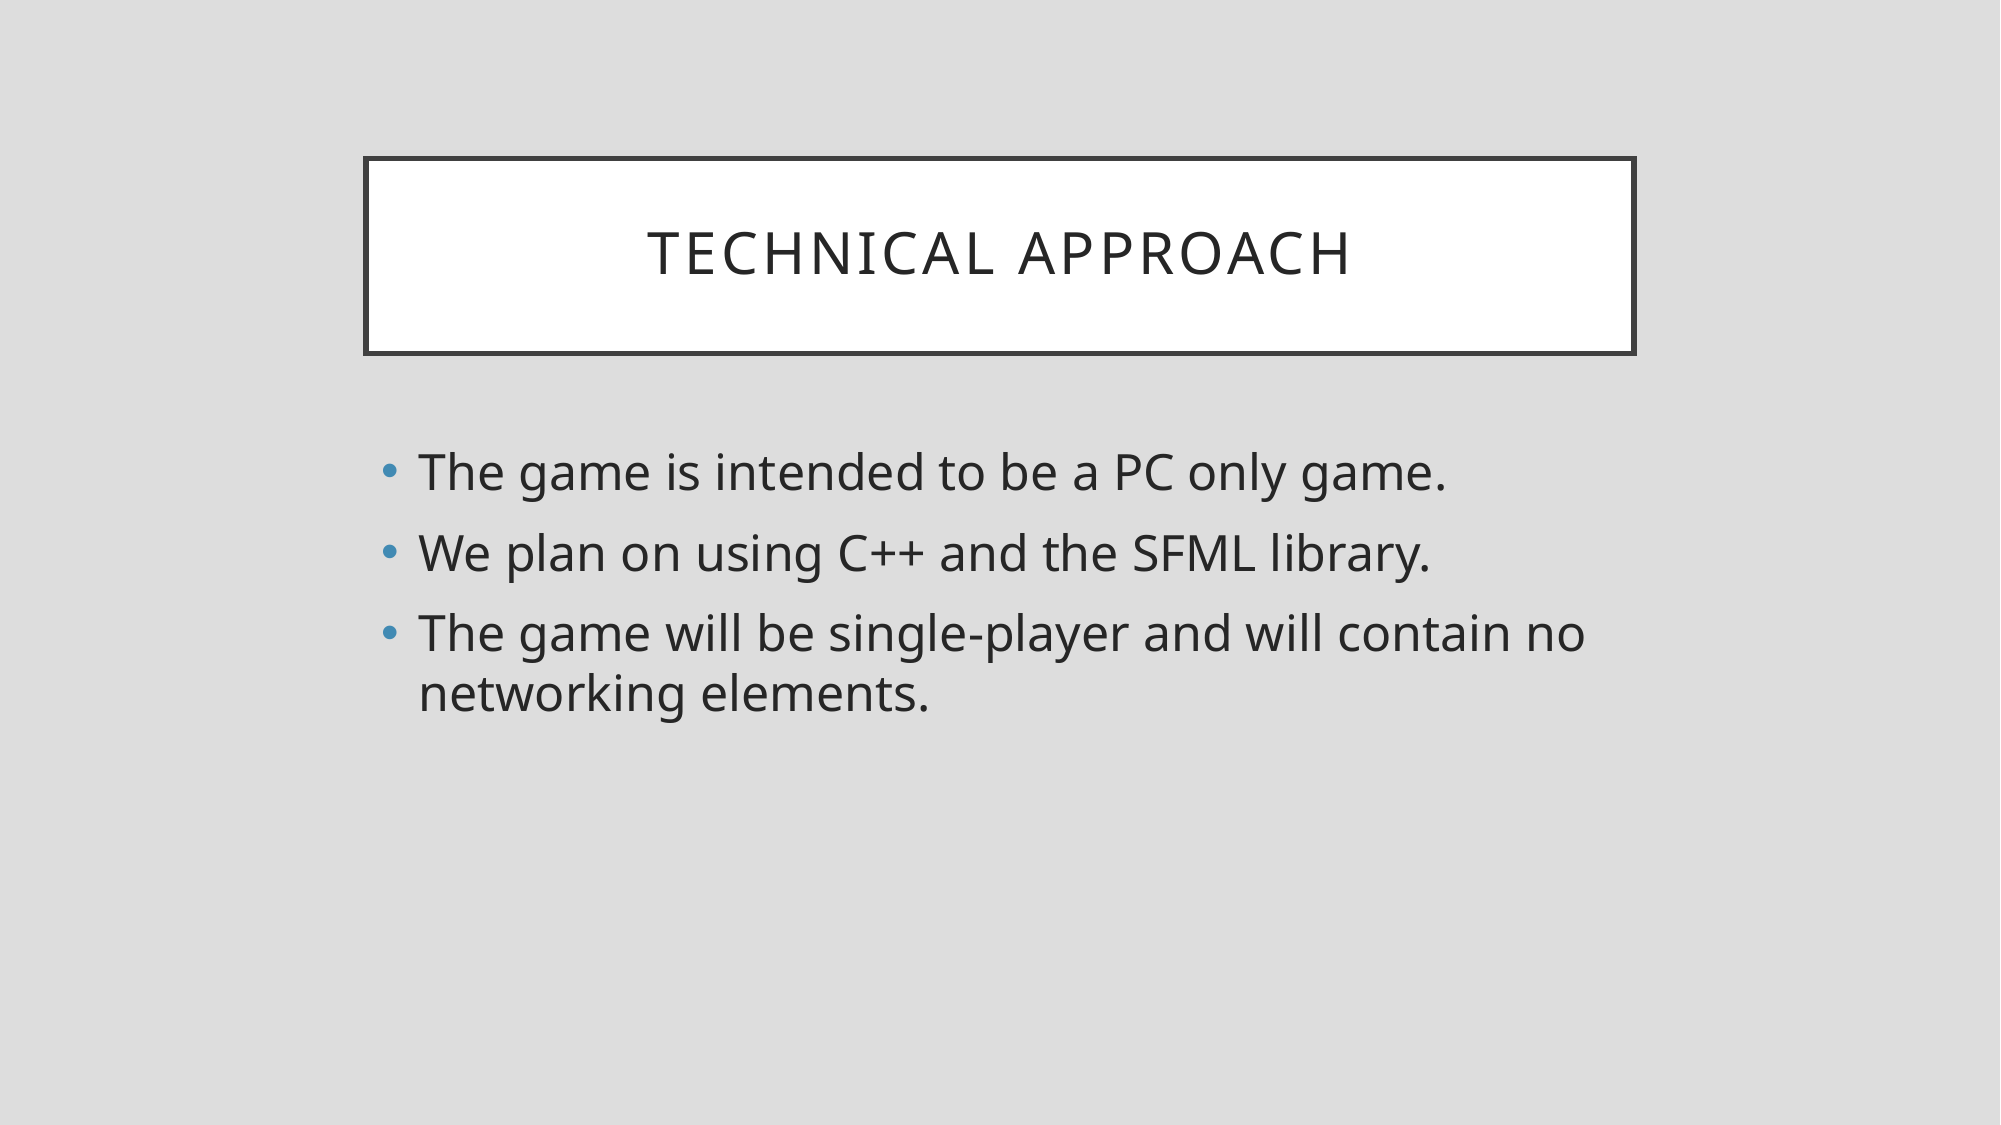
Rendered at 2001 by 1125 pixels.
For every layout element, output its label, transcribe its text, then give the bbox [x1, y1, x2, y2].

list The game is intended to be a PC only game. We plan on using C++ and the SFML library. The game will be single-player and will contain no networking elements. [366, 432, 1634, 942]
title Technical approach [363, 156, 1637, 356]
